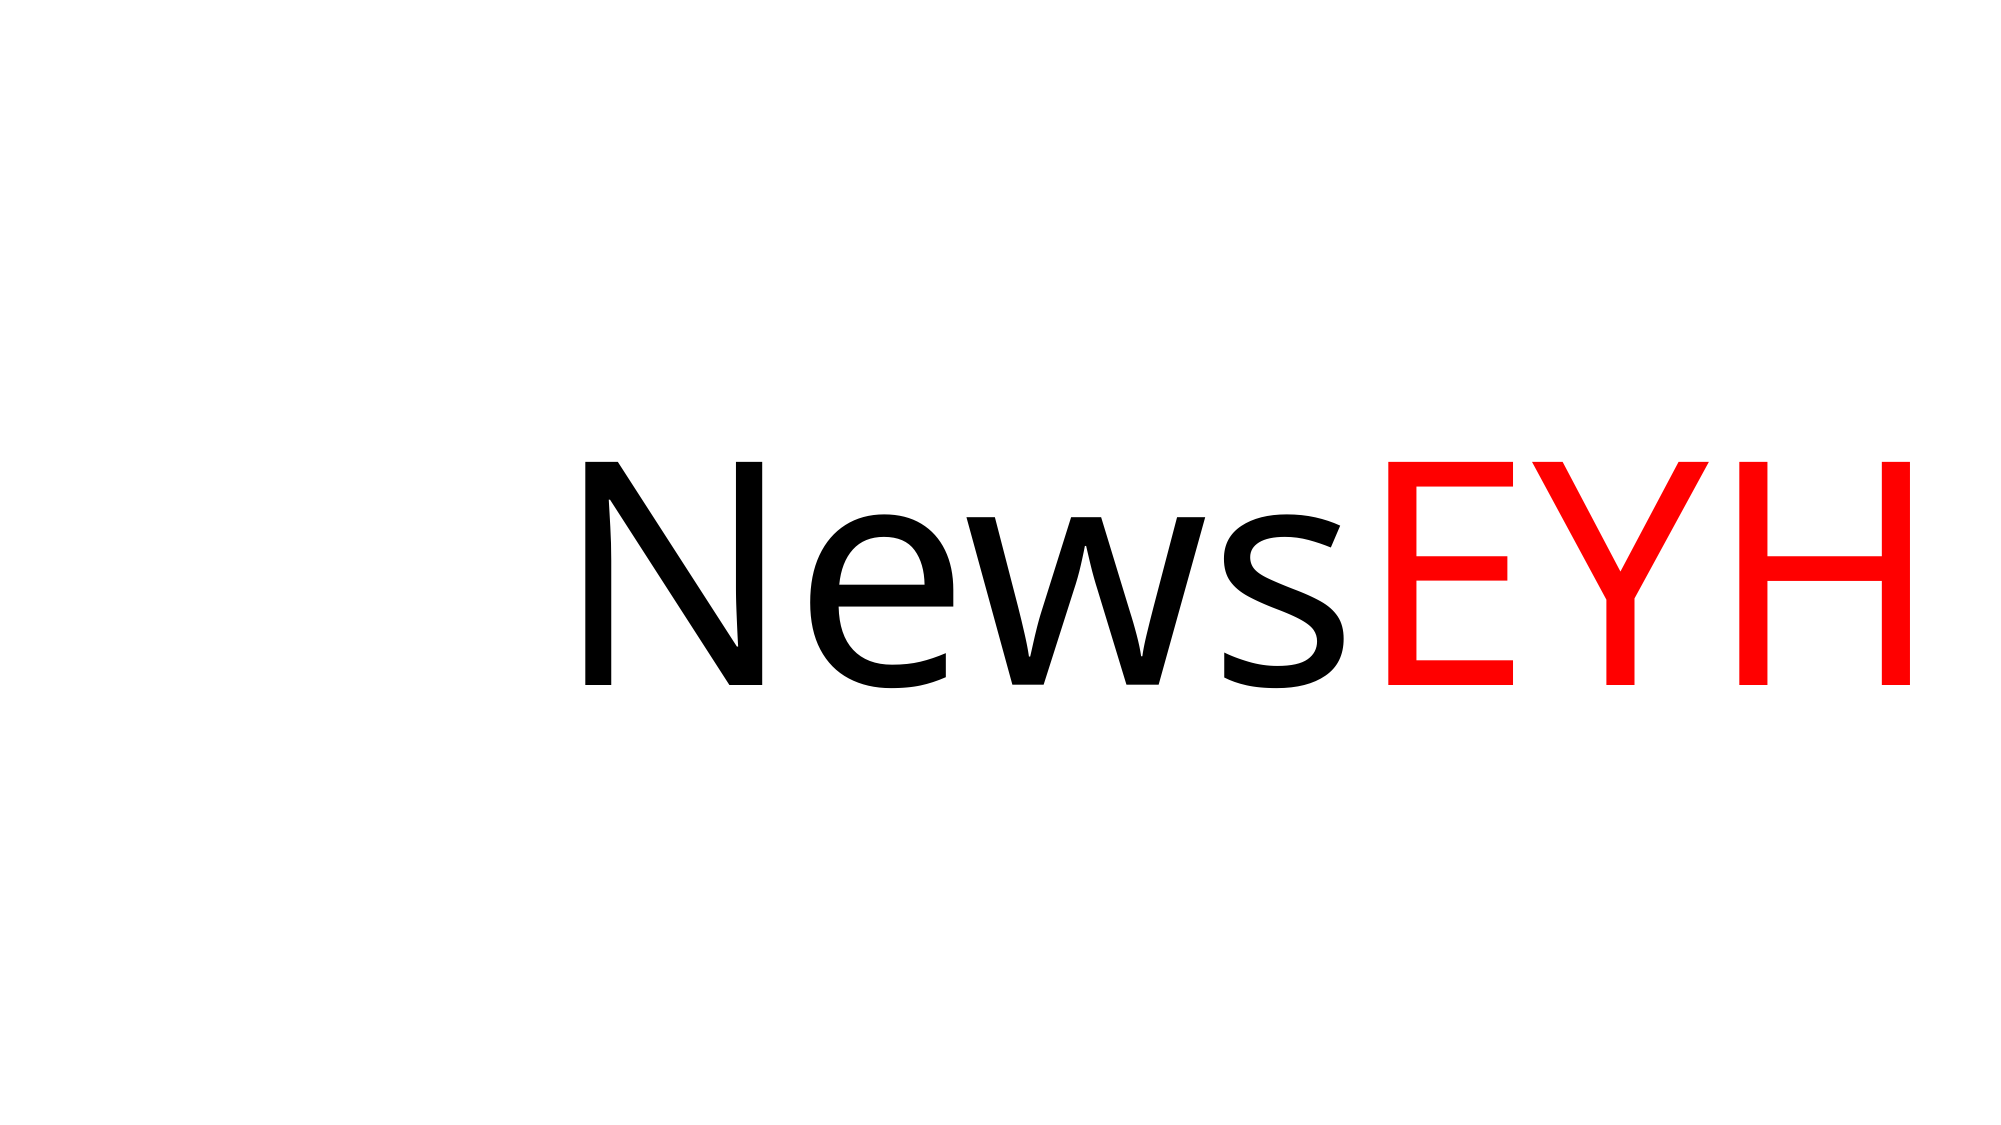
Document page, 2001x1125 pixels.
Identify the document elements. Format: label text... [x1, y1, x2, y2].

text_box NewsEYH [207, 365, 2000, 756]
